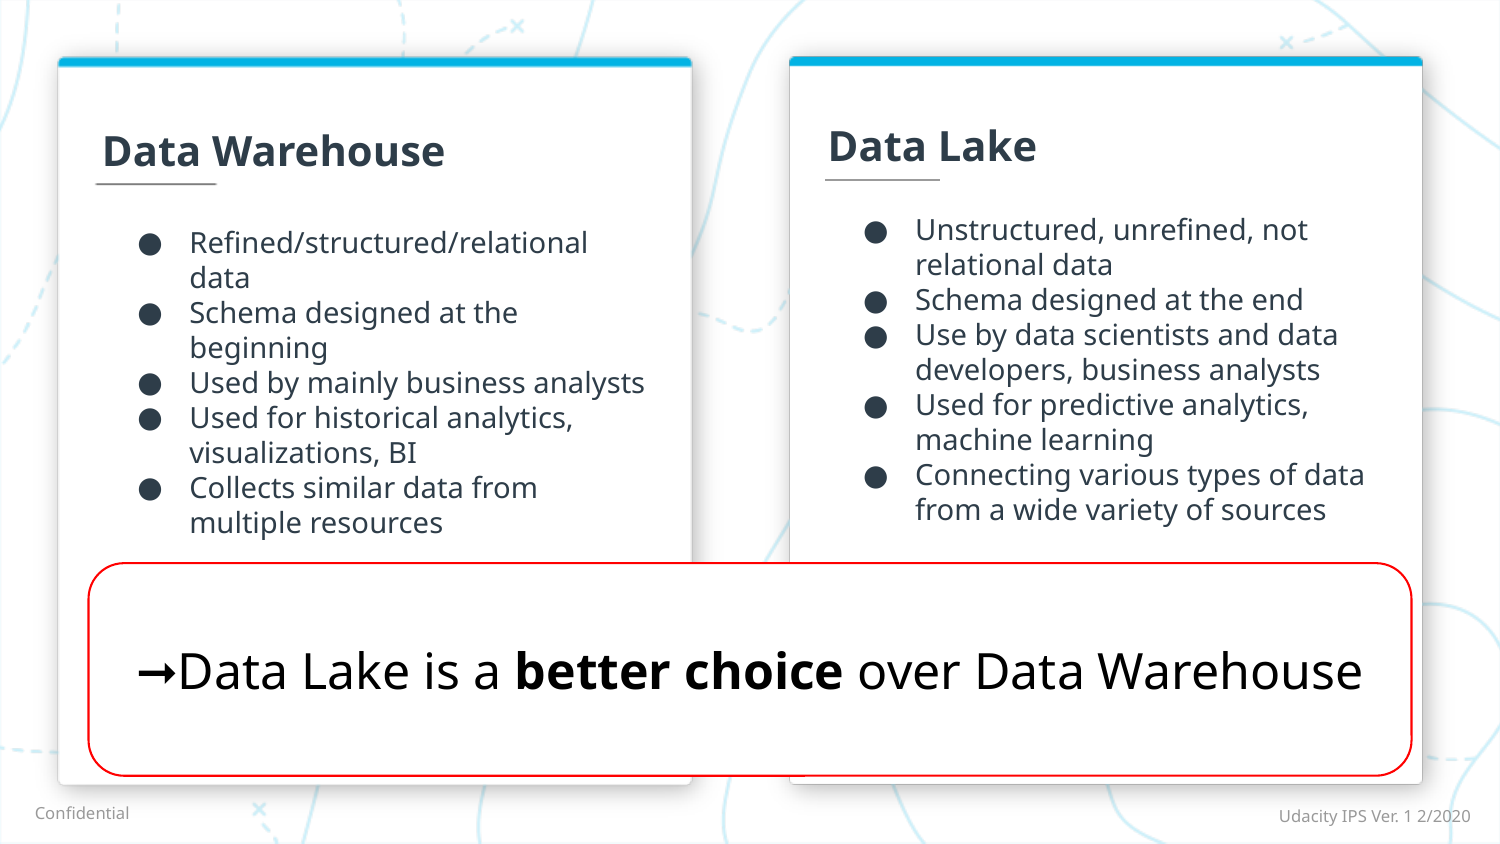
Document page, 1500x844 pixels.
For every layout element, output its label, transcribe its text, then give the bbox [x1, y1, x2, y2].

list Unstructured, unrefined, not relational data Schema designed at the end Use by data scientists and data developers, business analysts Used for predictive analytics, machine learning Connecting various types of data from a wide variety of sources [825, 196, 1390, 563]
text_box ➞Data Lake is a better choice over Data Warehouse [86, 561, 1414, 778]
list Refined/structured/relational data Schema designed at the beginning Used by mainly business analysts Used for historical analytics, visualizations, BI Collects similar data from multiple resources [99, 209, 664, 569]
text_box Udacity IPS Ver. 1 2/2020 [1263, 792, 1500, 819]
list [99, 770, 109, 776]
picture [0, 0, 1500, 844]
title Data Lake [812, 97, 1390, 192]
title Data Warehouse [86, 102, 664, 197]
